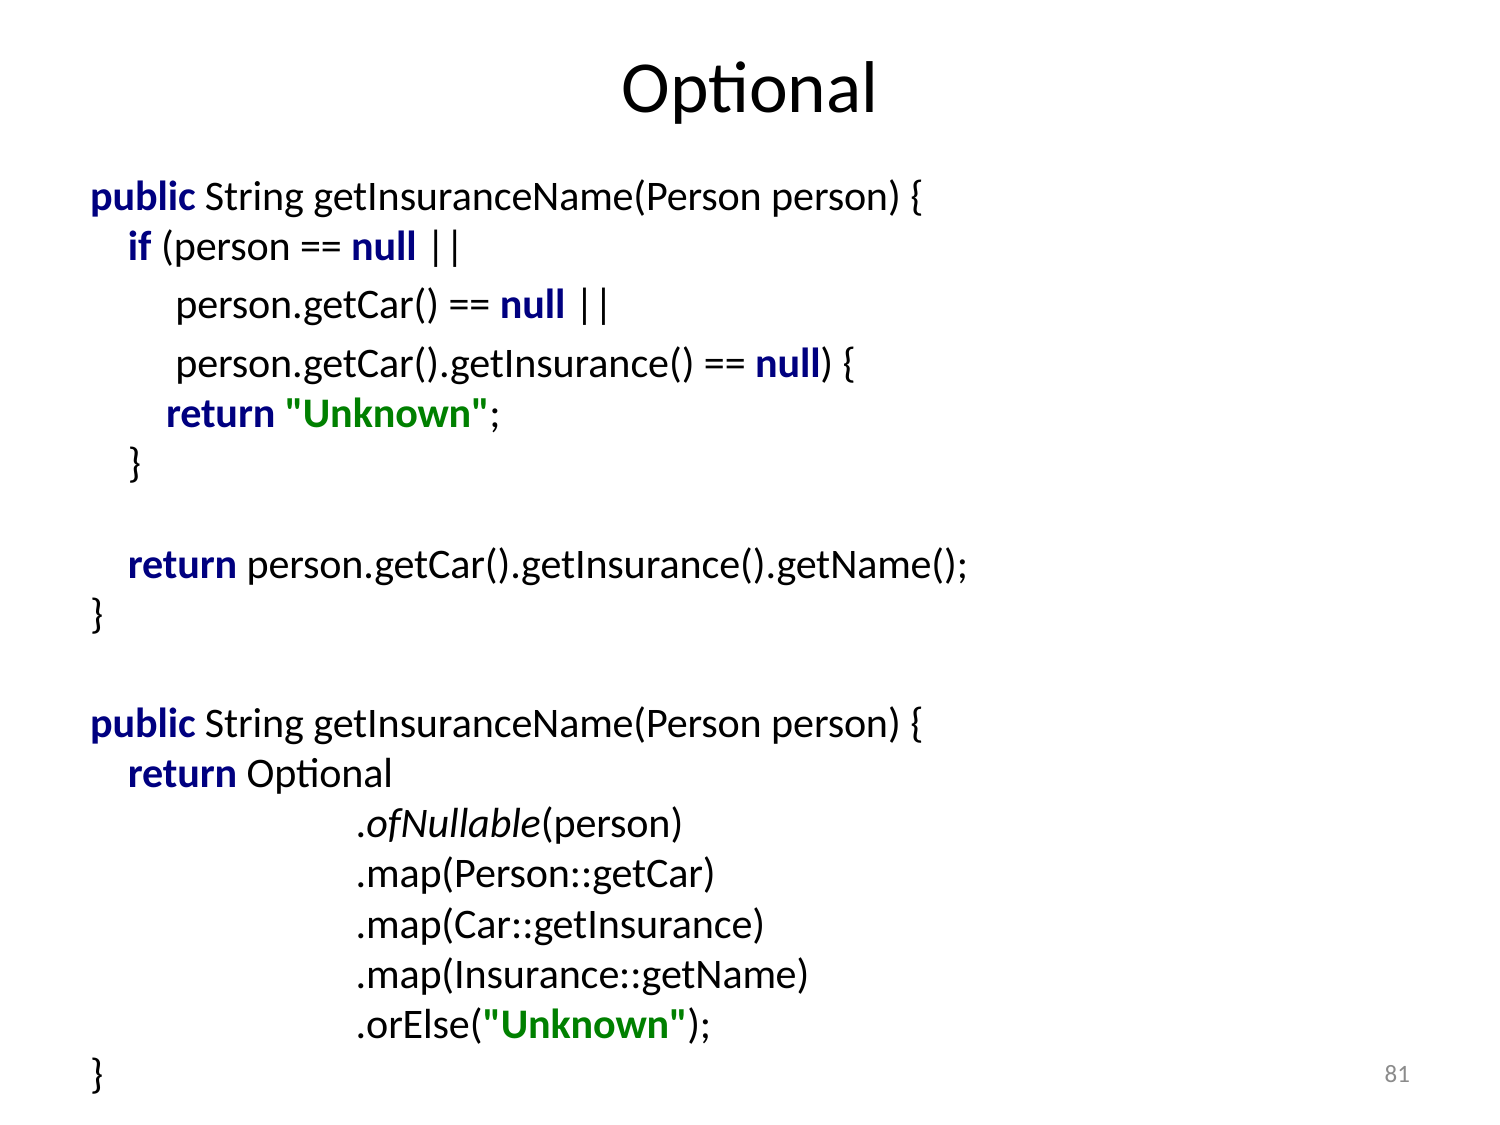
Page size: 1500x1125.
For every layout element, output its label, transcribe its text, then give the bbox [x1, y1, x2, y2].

title Optional [75, 30, 1425, 135]
slide_number 81 [1074, 1042, 1425, 1103]
list public String getInsuranceName(Person person) { if (person == null || person.getCar() == null || person.getCar().getInsurance() == null) { return "Unknown"; } return person.getCar().getInsurance().getName(); } public String getInsuranceName(Person person) { return Optional .ofNullable(person) .map(Person::getCar) .map(Car::getInsurance) .map(Insurance::getName) .orElse("Unknown"); } [75, 160, 1425, 1106]
